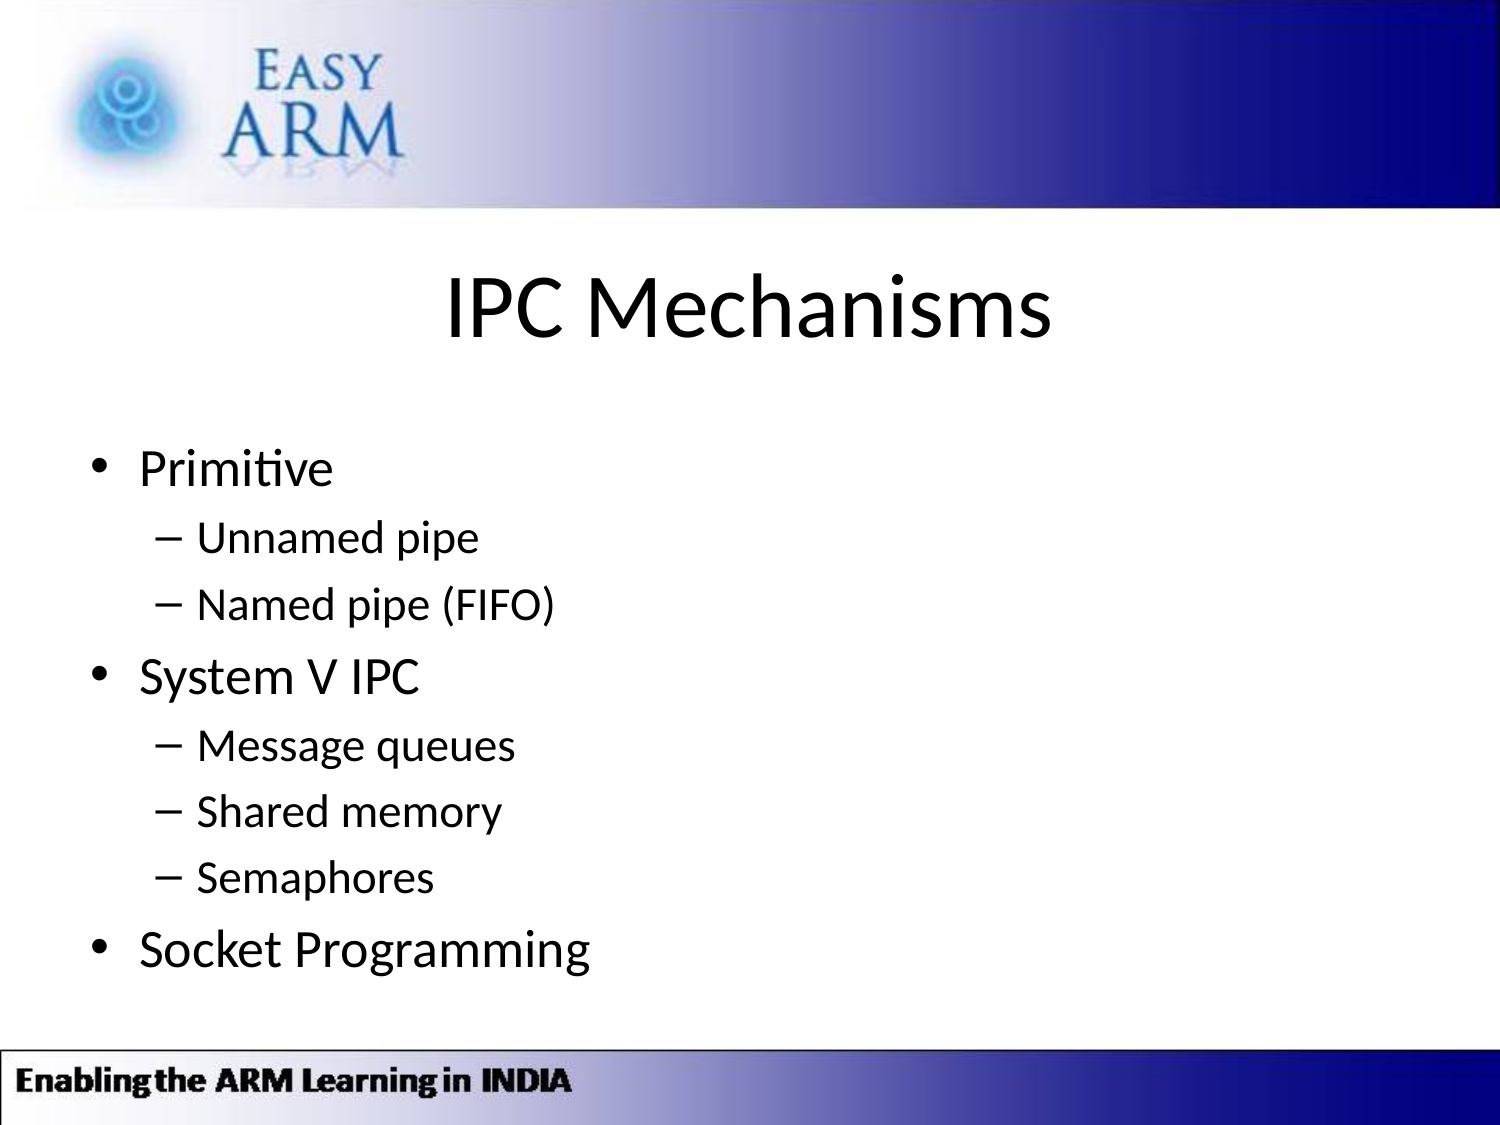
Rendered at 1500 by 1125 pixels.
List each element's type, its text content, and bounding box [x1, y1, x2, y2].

title IPC Mechanisms [75, 207, 1425, 396]
list Primitive Unnamed pipe Named pipe (FIFO) System V IPC Message queues Shared memory Semaphores Socket Programming [75, 425, 1425, 988]
picture [0, 0, 1500, 1125]
